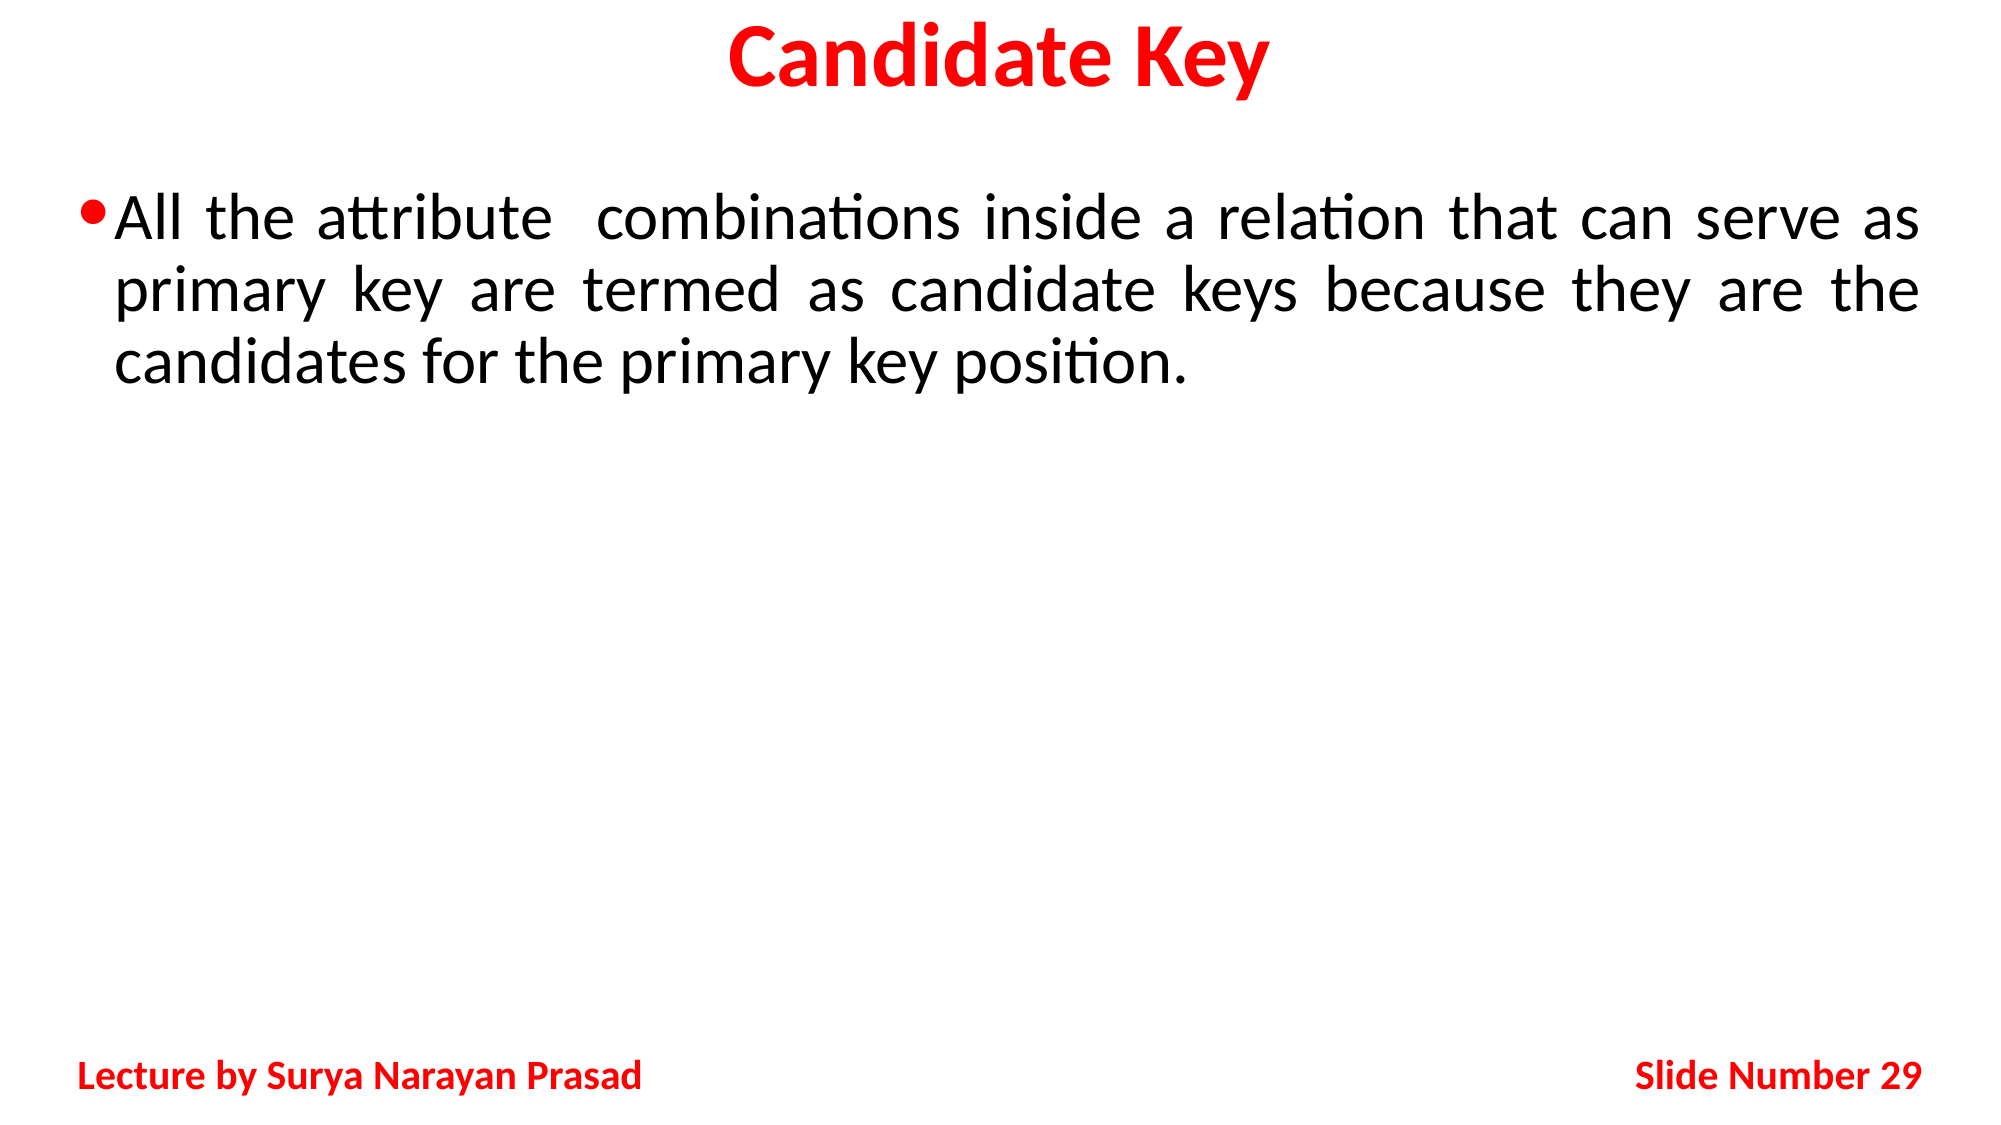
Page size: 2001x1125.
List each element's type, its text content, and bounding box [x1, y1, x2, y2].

list All the attribute combinations inside a relation that can serve as primary key are termed as candidate keys because they are the candidates for the primary key position. [62, 174, 1938, 988]
slide_number Slide Number 29 [1524, 1042, 1938, 1103]
title Candidate Key [0, 0, 2000, 125]
footer Lecture by Surya Narayan Prasad [62, 1042, 688, 1103]
